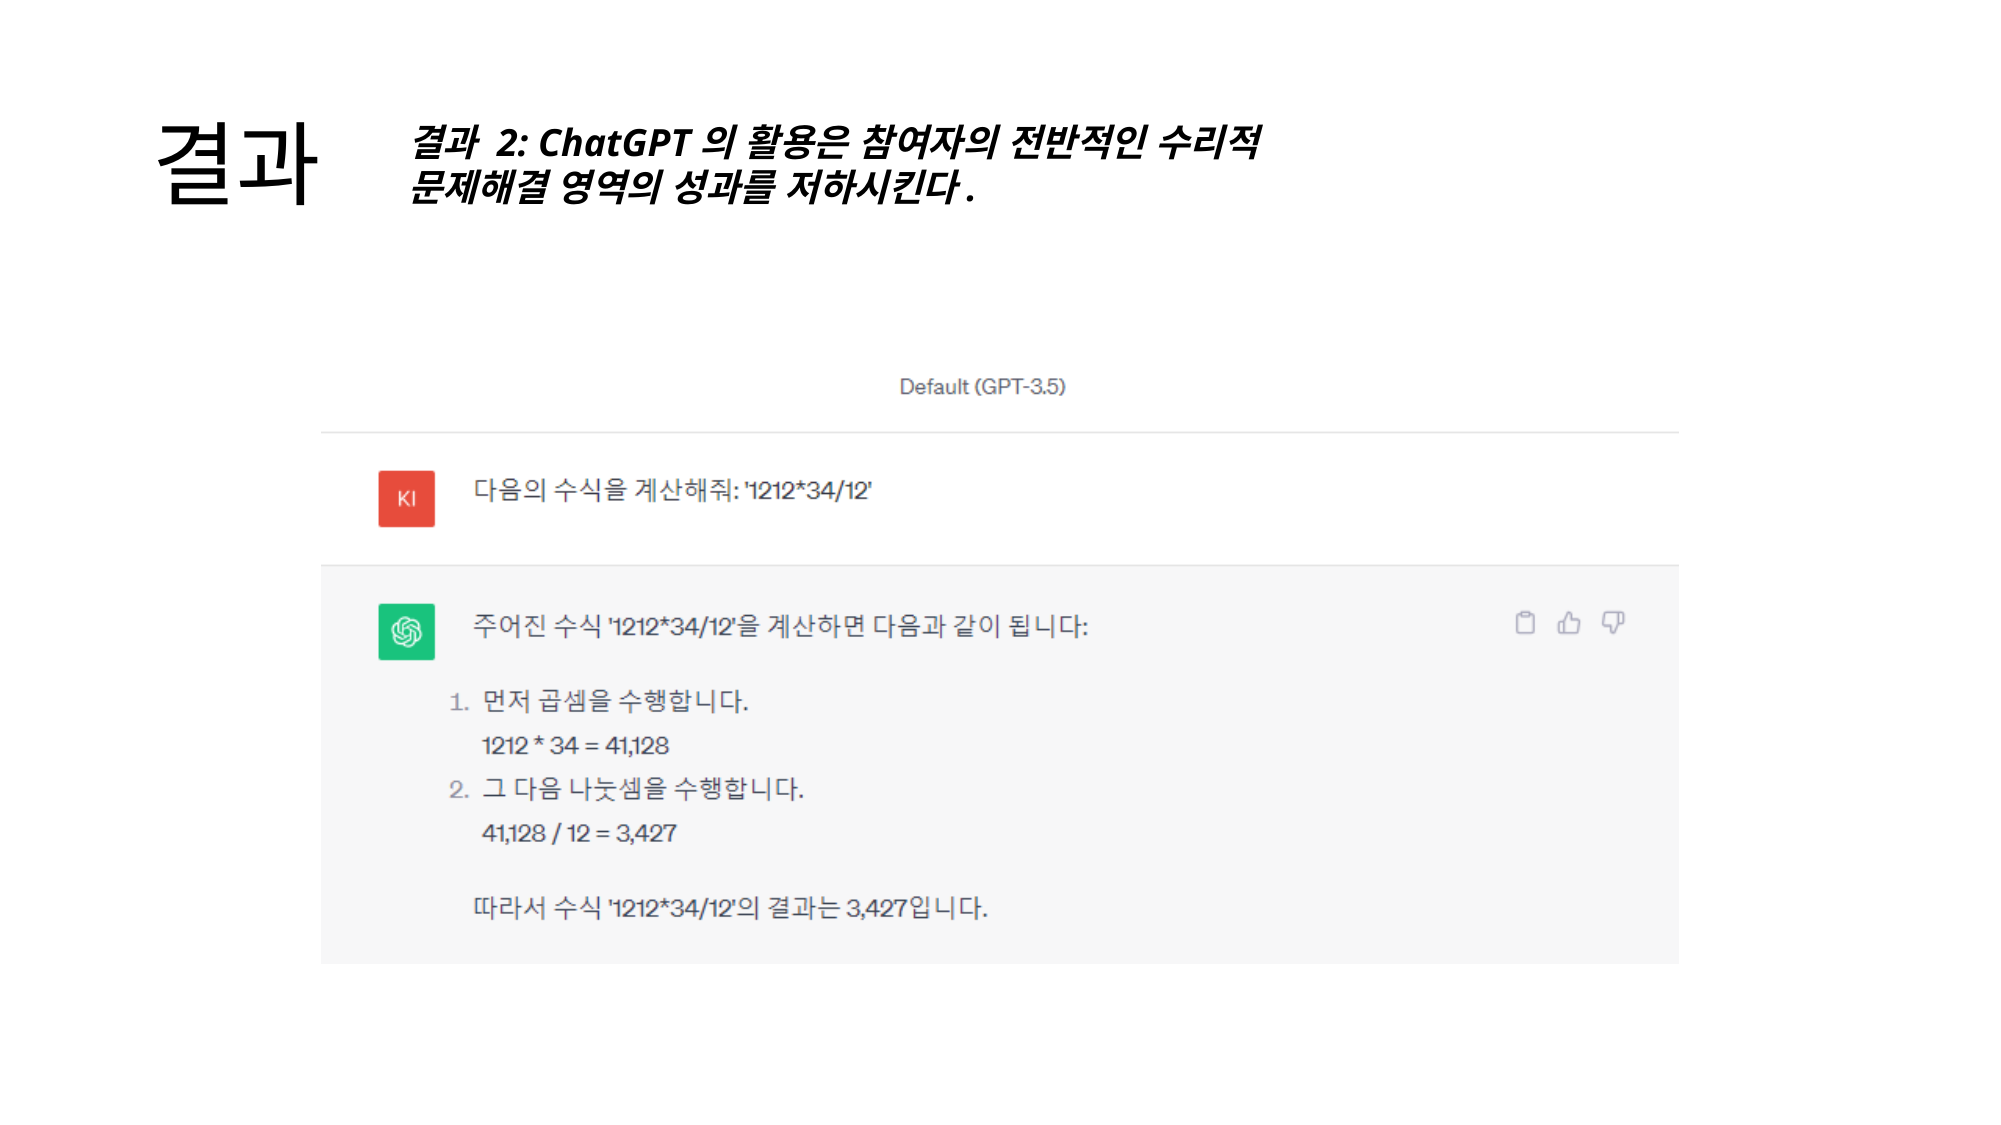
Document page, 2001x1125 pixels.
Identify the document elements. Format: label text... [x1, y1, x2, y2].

title 결과 [137, 59, 1863, 278]
text_box 결과 2: ChatGPT의 활용은 참여자의 전반적인 수리적 문제해결 영역의 성과를 저하시킨다. [393, 111, 1394, 217]
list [321, 349, 1679, 964]
